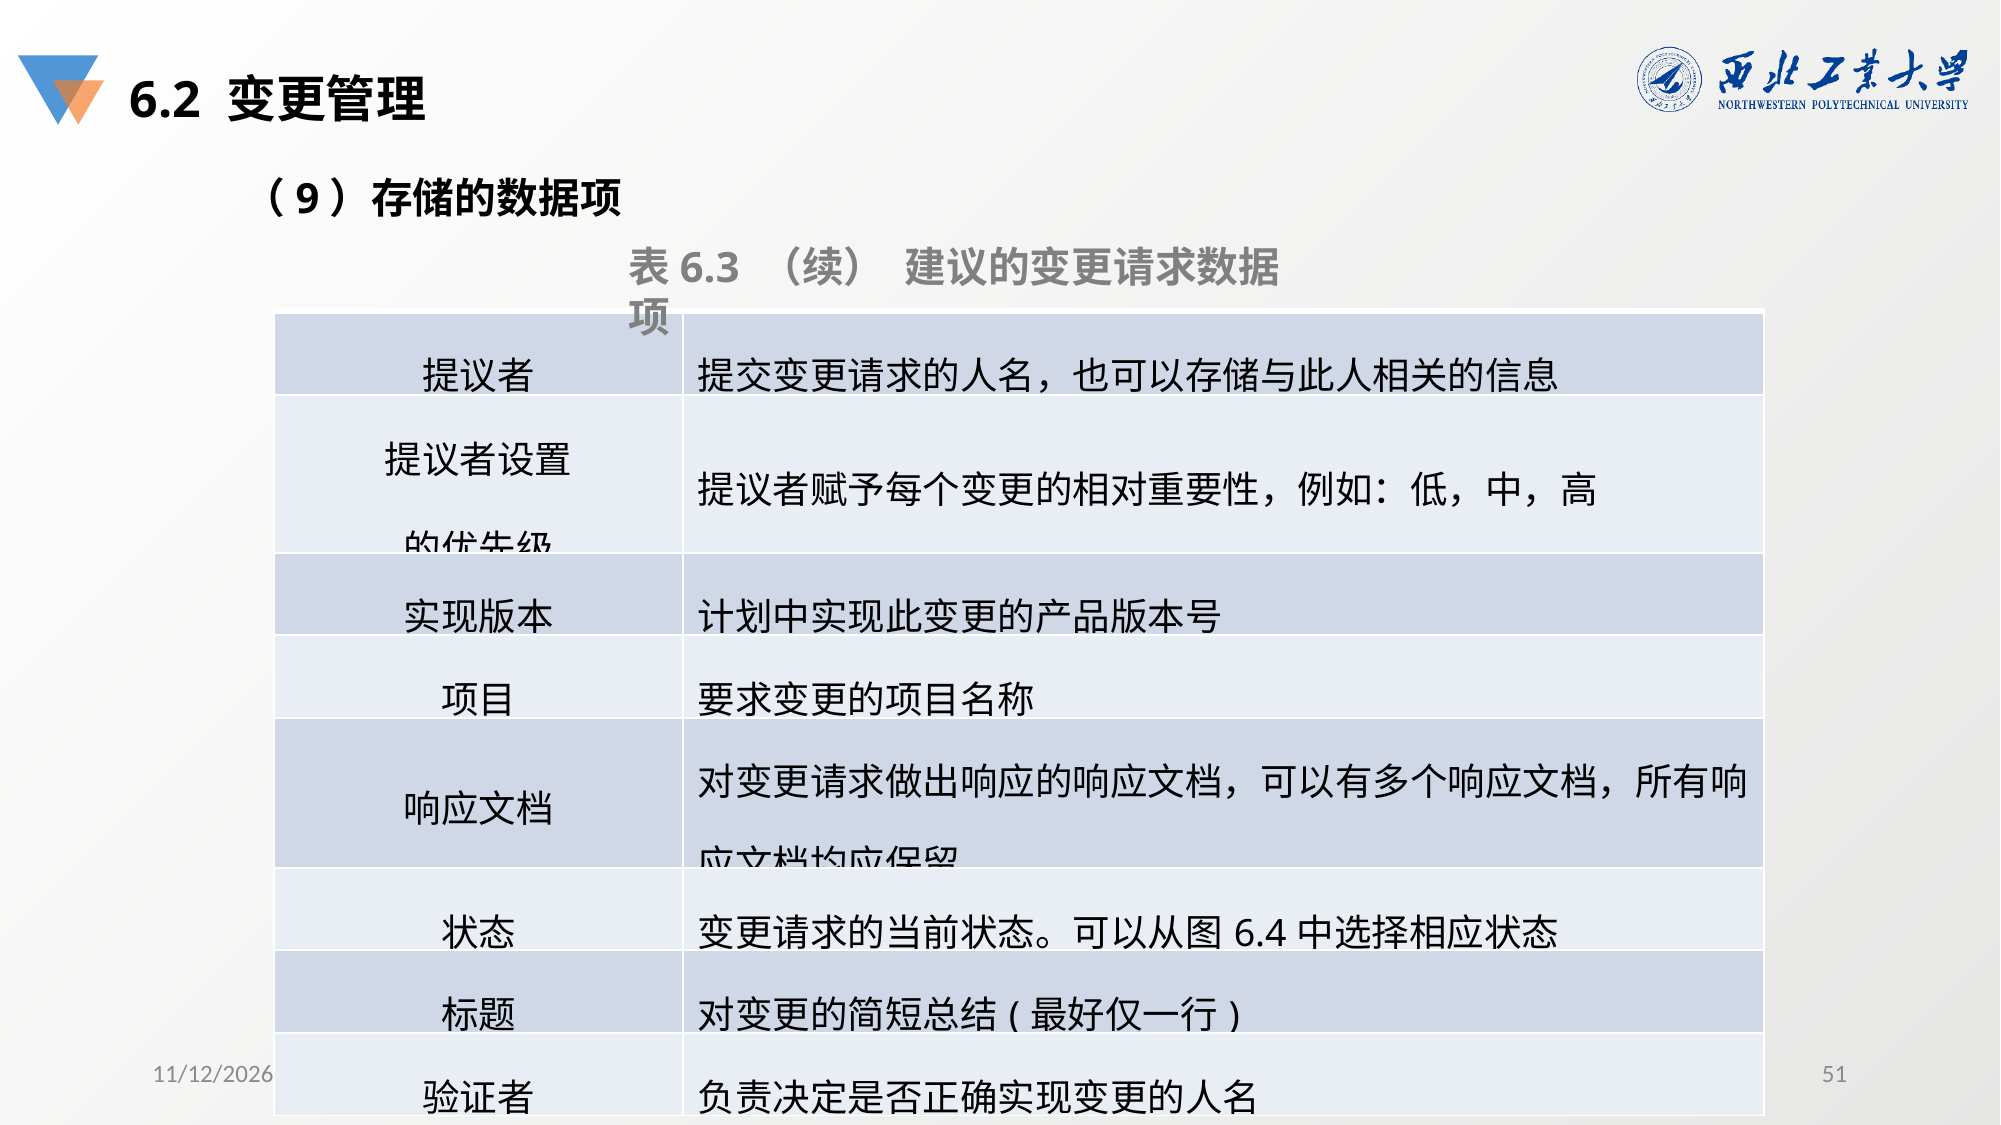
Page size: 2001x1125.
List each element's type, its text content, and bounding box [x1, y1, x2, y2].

table_cell 提议者赋予每个变更的相对重要性，例如：低，中，高 [684, 396, 1763, 552]
slide_number 51 [1765, 1042, 1863, 1103]
text_box （9）存储的数据项 [229, 139, 1577, 230]
table_cell 响应文档 [275, 719, 682, 867]
table_cell 实现版本 [275, 554, 682, 634]
table_cell 计划中实现此变更的产品版本号 [684, 554, 1763, 634]
picture [1633, 38, 1970, 123]
table_cell 对变更的简短总结(最好仅一行) [684, 951, 1763, 1032]
table_cell 负责决定是否正确实现变更的人名 [684, 1034, 1763, 1115]
text_box 6.2 变更管理 [114, 60, 777, 136]
table_cell 提议者设置 的优先级 [275, 396, 682, 552]
text_box 表6.3 （续） 建议的变更请求数据项 [613, 233, 1335, 349]
table_cell 要求变更的项目名称 [684, 636, 1763, 717]
table_header 提议者 [275, 314, 682, 394]
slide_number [137, 1042, 273, 1103]
table_cell 验证者 [275, 1034, 682, 1115]
table_cell 标题 [275, 951, 682, 1032]
table_header 提交变更请求的人名，也可以存储与此人相关的信息 [684, 314, 1763, 394]
table_cell 对变更请求做出响应的响应文档，可以有多个响应文档，所有响应文档均应保留 [684, 719, 1763, 867]
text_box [17, 55, 104, 125]
table_cell 状态 [275, 869, 682, 949]
table_cell 项目 [275, 636, 682, 717]
table_cell 变更请求的当前状态。可以从图6.4中选择相应状态 [684, 869, 1763, 949]
